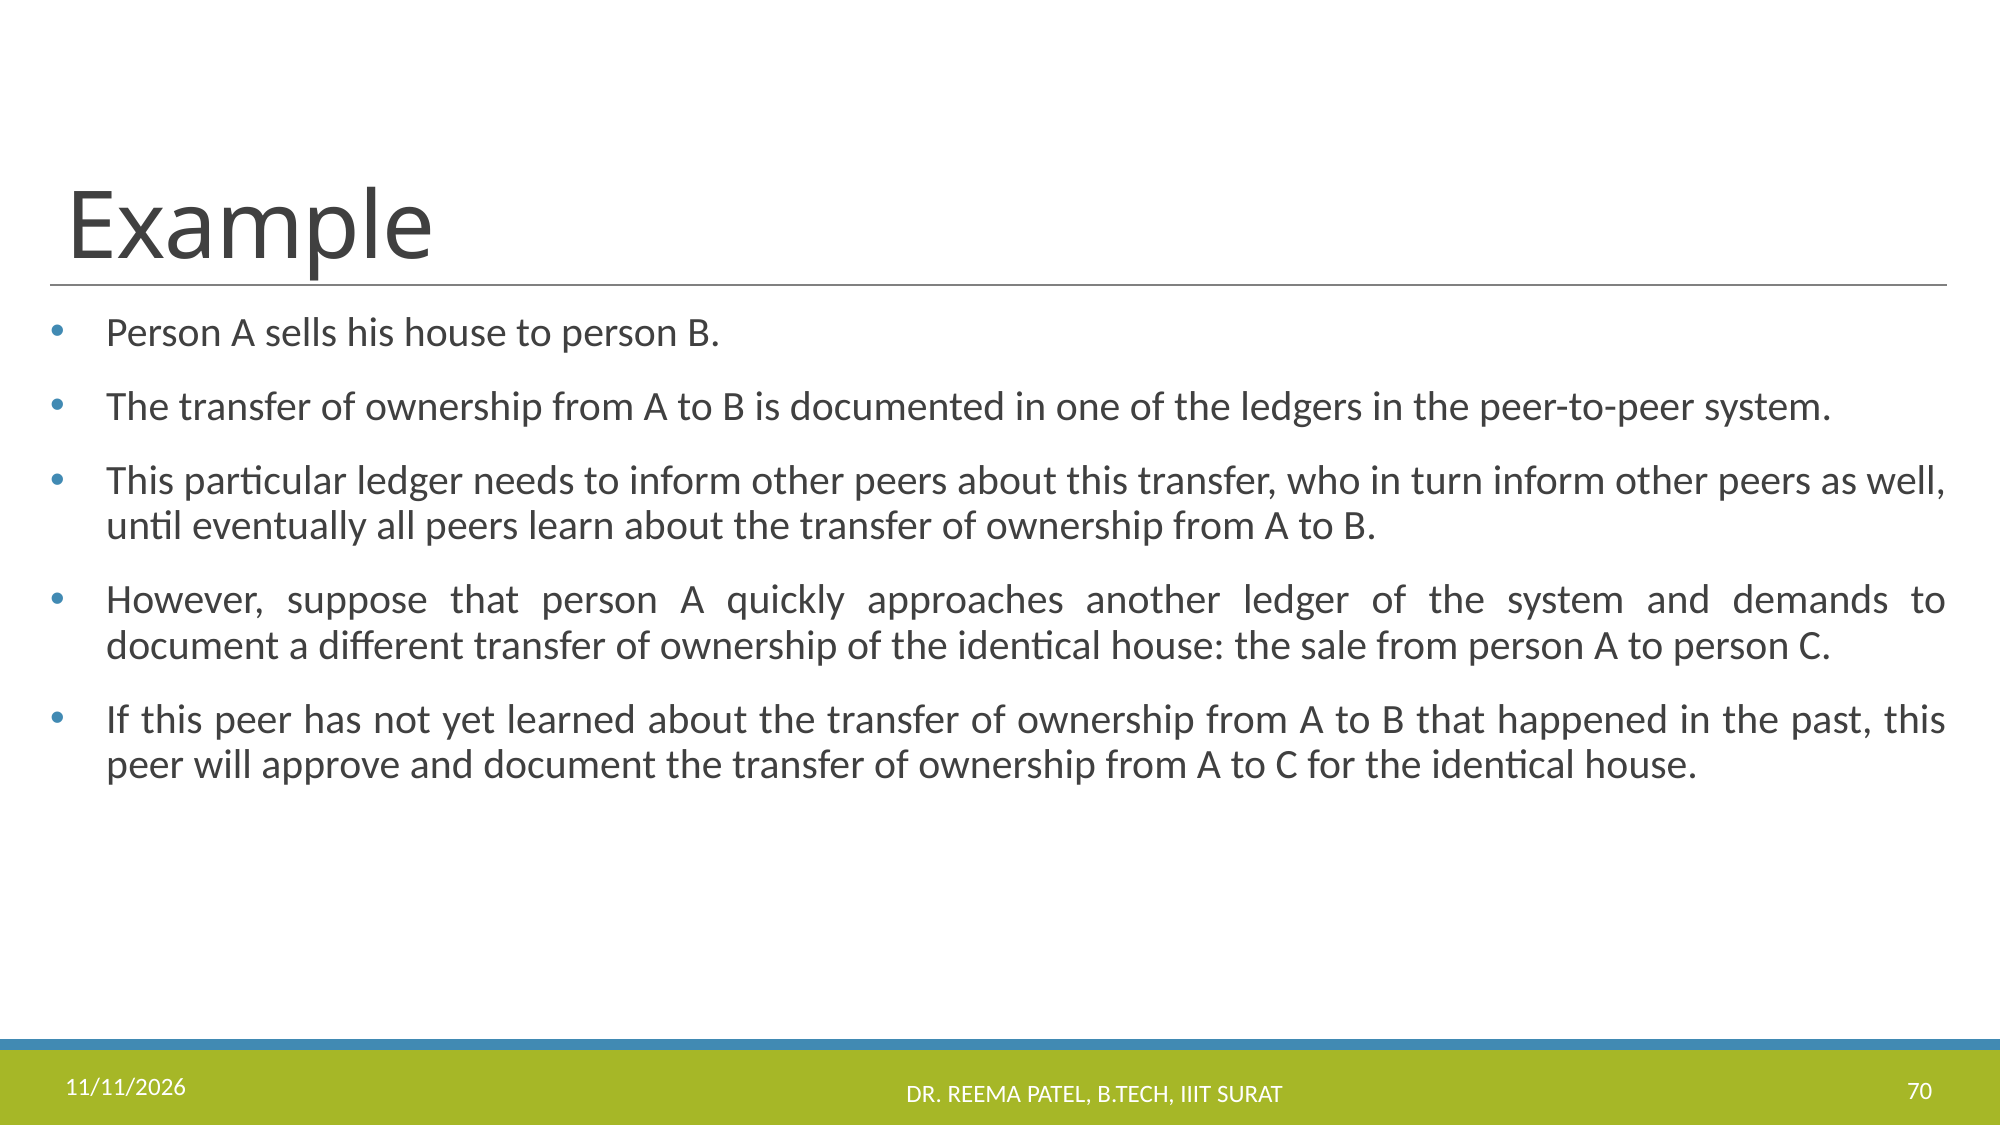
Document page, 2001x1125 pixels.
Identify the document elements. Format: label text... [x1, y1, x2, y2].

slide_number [50, 1055, 456, 1116]
list Person A sells his house to person B. The transfer of ownership from A to B is documented in one of the ledgers in the peer-to-peer system. This particular ledger needs to inform other peers about this transfer, who in turn inform other peers as well, until eventually all peers learn about the transfer of ownership from A to B. However, suppose that person A quickly approaches another ledger of the system and demands to document a different transfer of ownership of the identical house: the sale from person A to person C. If this peer has not yet learned about the transfer of ownership from A to B that happened in the past, this peer will approve and document the transfer of ownership from A to C for the identical house. [50, 302, 1948, 1003]
slide_number 70 [1732, 1059, 1948, 1120]
title Example [50, 47, 1948, 285]
footer Dr. Reema Patel, B.Tech, IIIT Surat [487, 1059, 1703, 1125]
